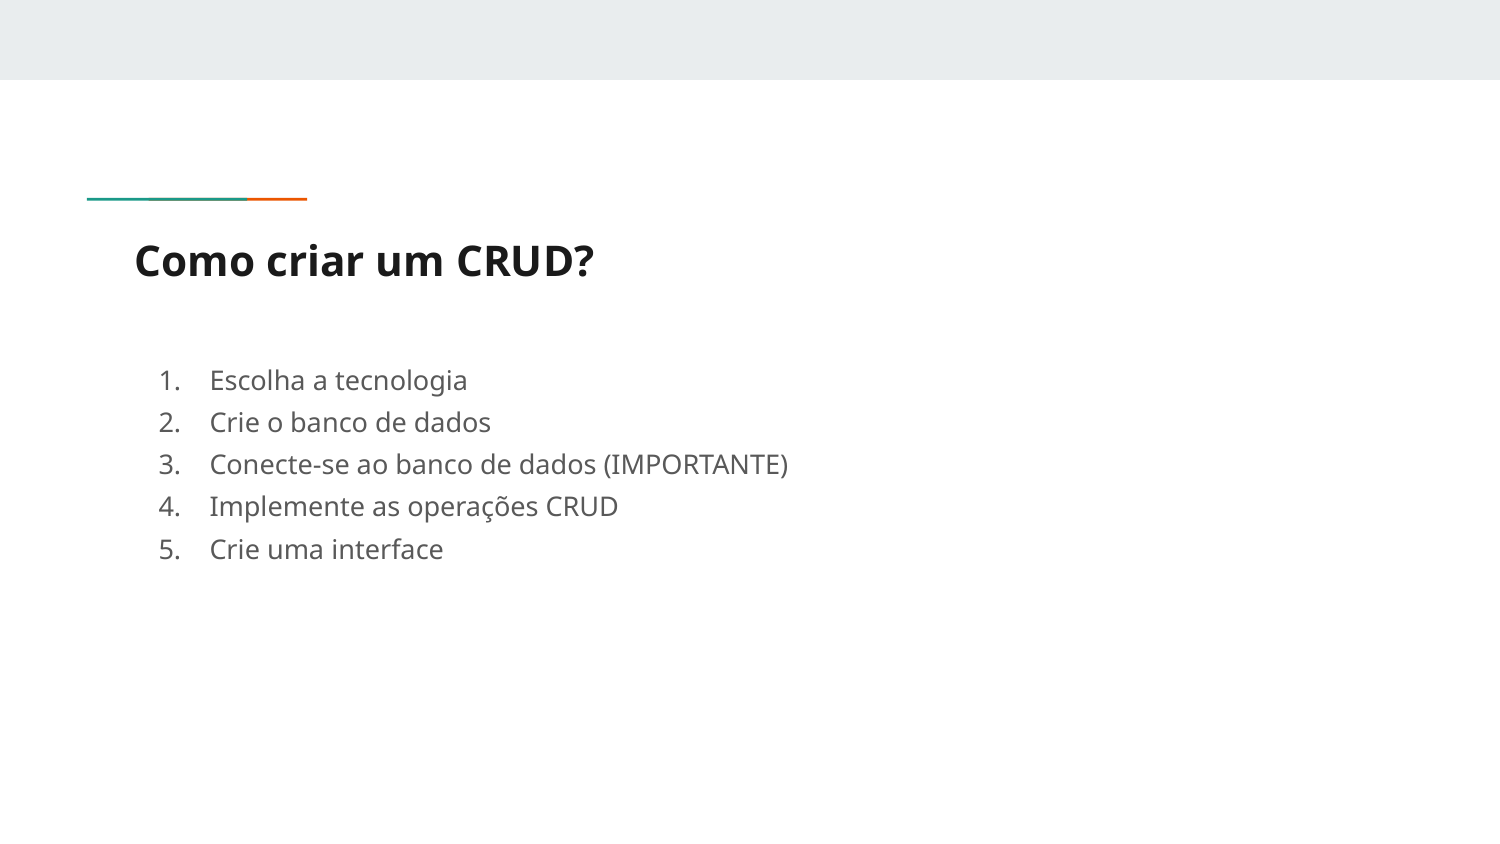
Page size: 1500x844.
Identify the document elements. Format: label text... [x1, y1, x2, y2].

list Escolha a tecnologia Crie o banco de dados Conecte-se ao banco de dados (IMPORTANTE) Implemente as operações CRUD Crie uma interface [119, 341, 1381, 712]
title Como criar um CRUD? [119, 216, 1381, 305]
